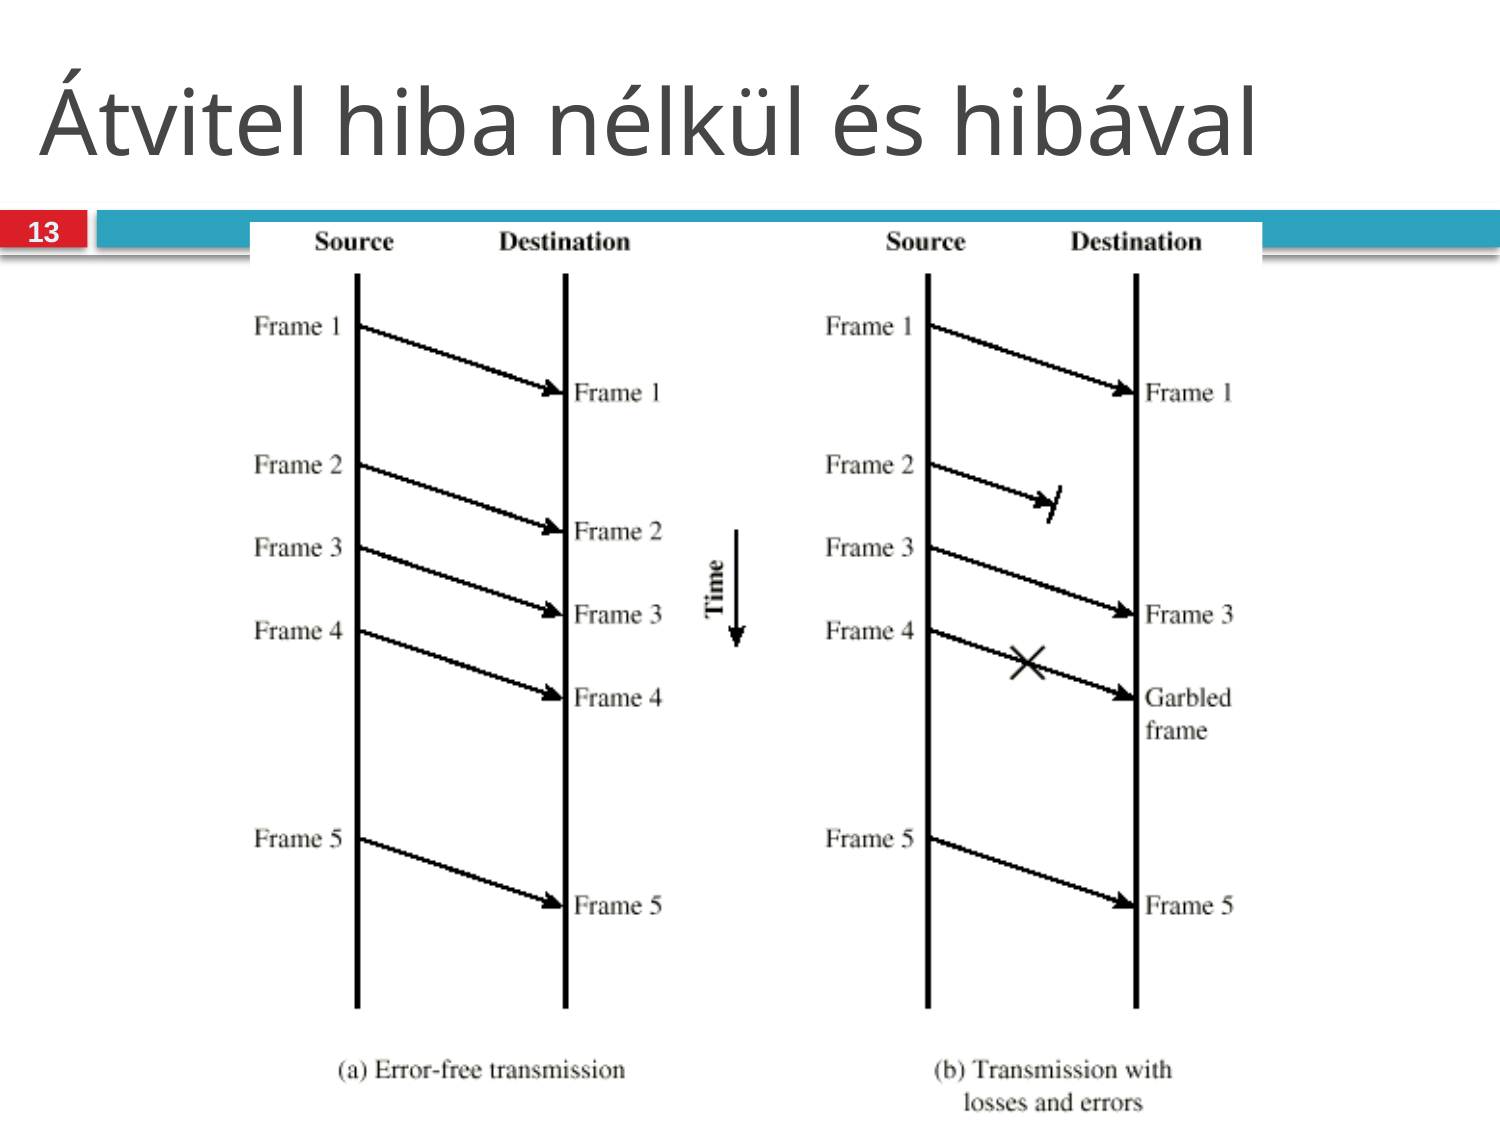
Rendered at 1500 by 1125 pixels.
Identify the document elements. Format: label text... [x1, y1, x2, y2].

slide_number 13 [0, 206, 88, 257]
title Átvitel hiba nélkül és hibával [24, 37, 1475, 200]
picture [249, 221, 1263, 1123]
